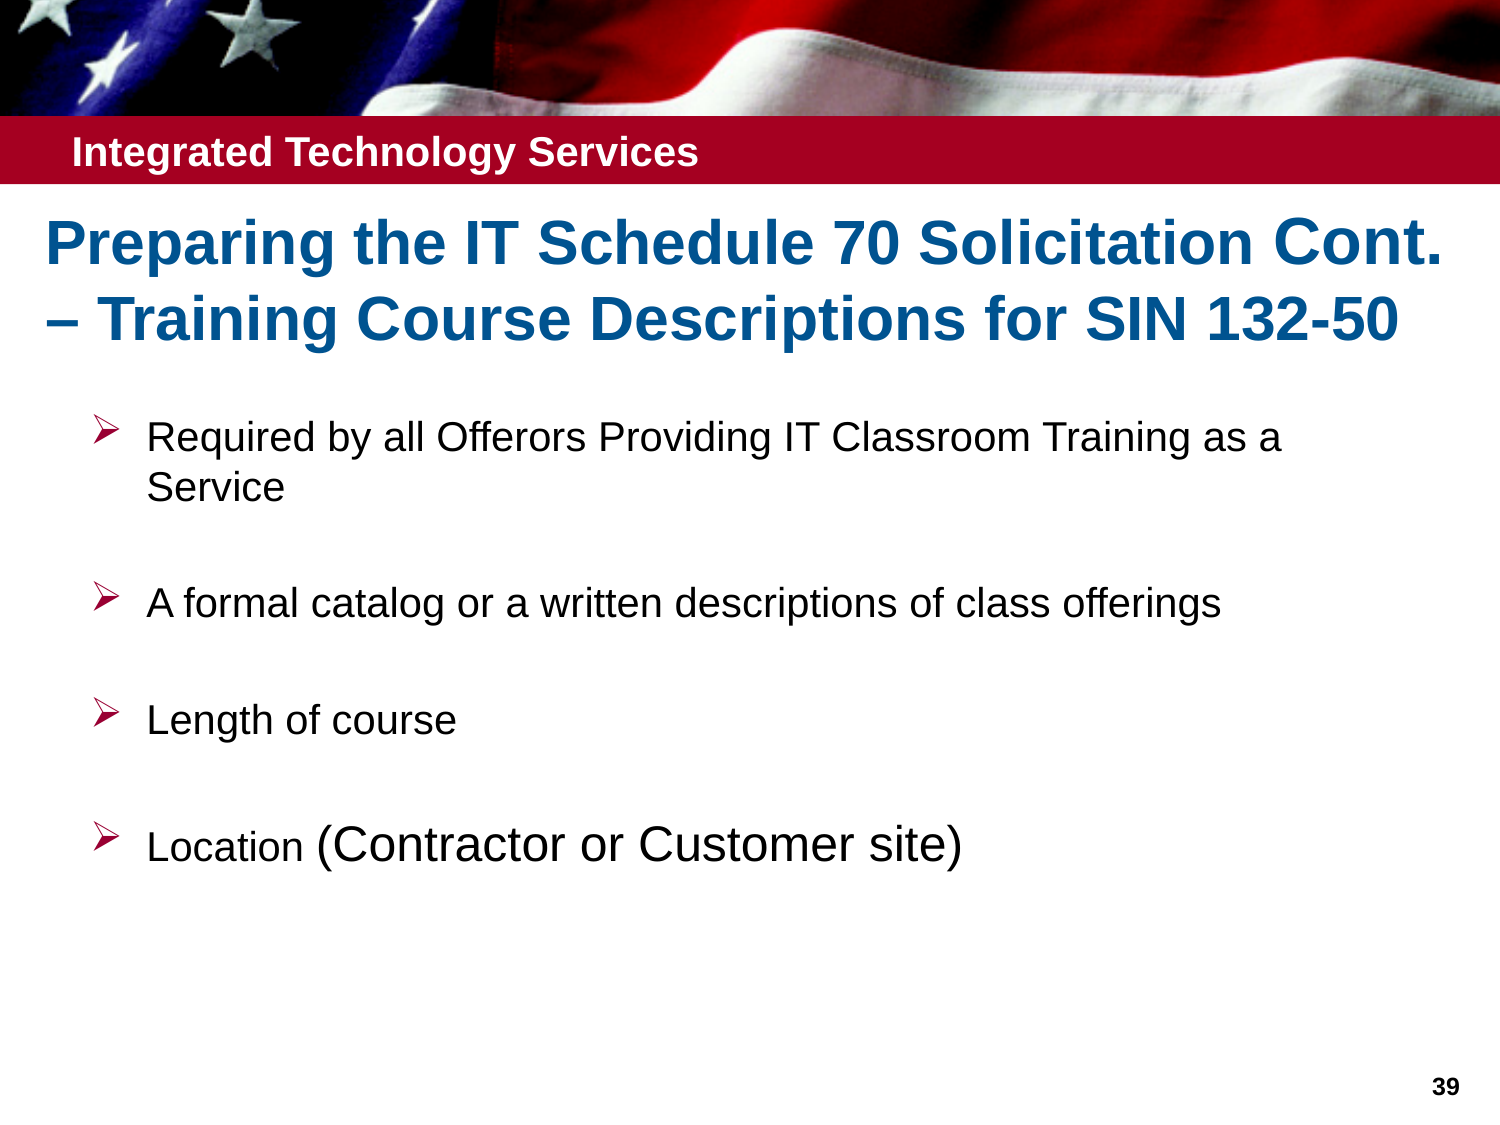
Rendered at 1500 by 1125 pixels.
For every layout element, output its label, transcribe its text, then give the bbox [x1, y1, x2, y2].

slide_number 39 [1162, 1062, 1476, 1105]
picture [0, 0, 1500, 116]
list Required by all Offerors Providing IT Classroom Training as a Service A formal catalog or a written descriptions of class offerings Length of course Location (Contractor or Customer site) [74, 401, 1327, 838]
title Preparing the IT Schedule 70 Solicitation Cont. – Training Course Descriptions for SIN 132-50 [29, 167, 1500, 386]
